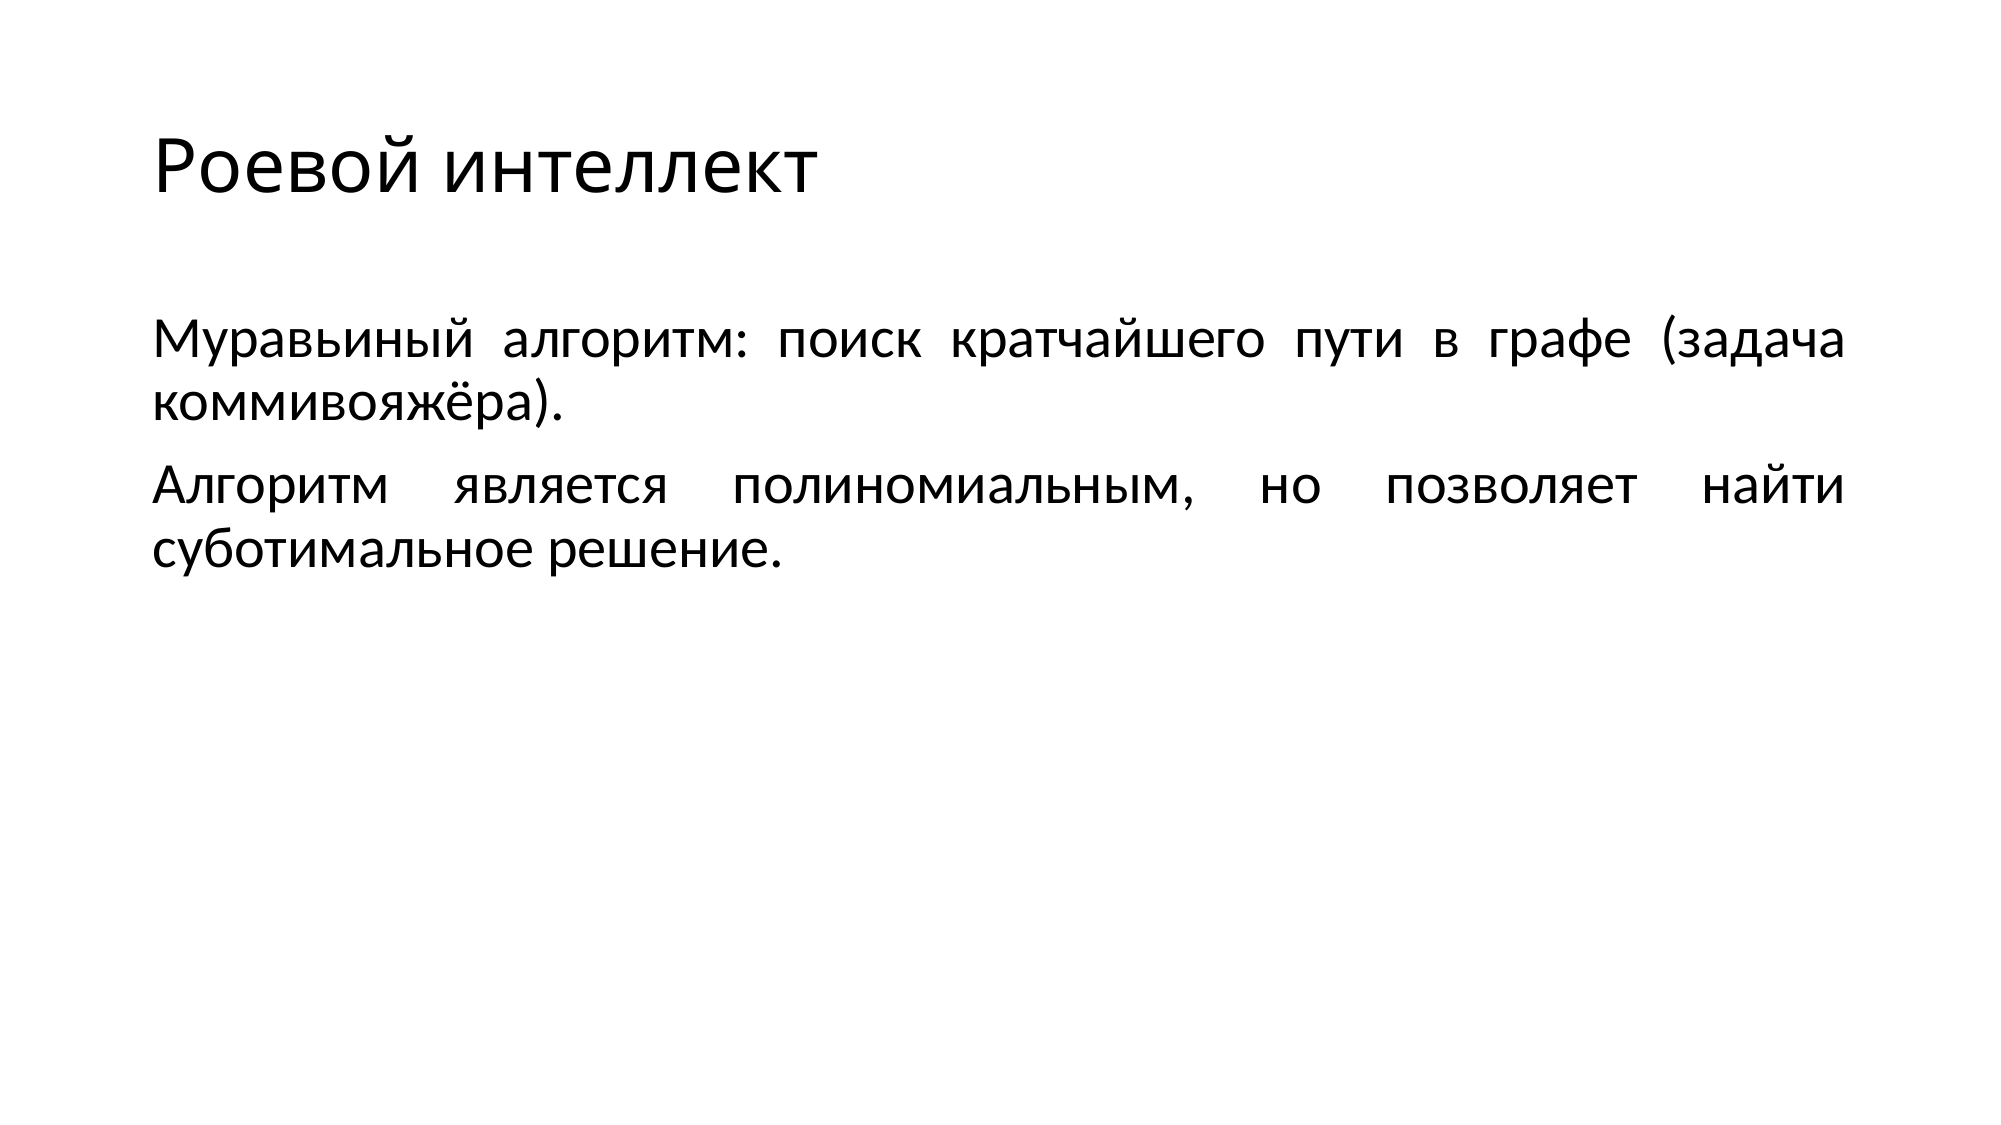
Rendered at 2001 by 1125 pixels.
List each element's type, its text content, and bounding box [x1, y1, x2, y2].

title Роевой интеллект [137, 59, 1863, 278]
list Муравьиный алгоритм: поиск кратчайшего пути в графе (задача коммивояжёра). Алгоритм является полиномиальным, но позволяет найти суботимальное решение. [137, 299, 1863, 1014]
